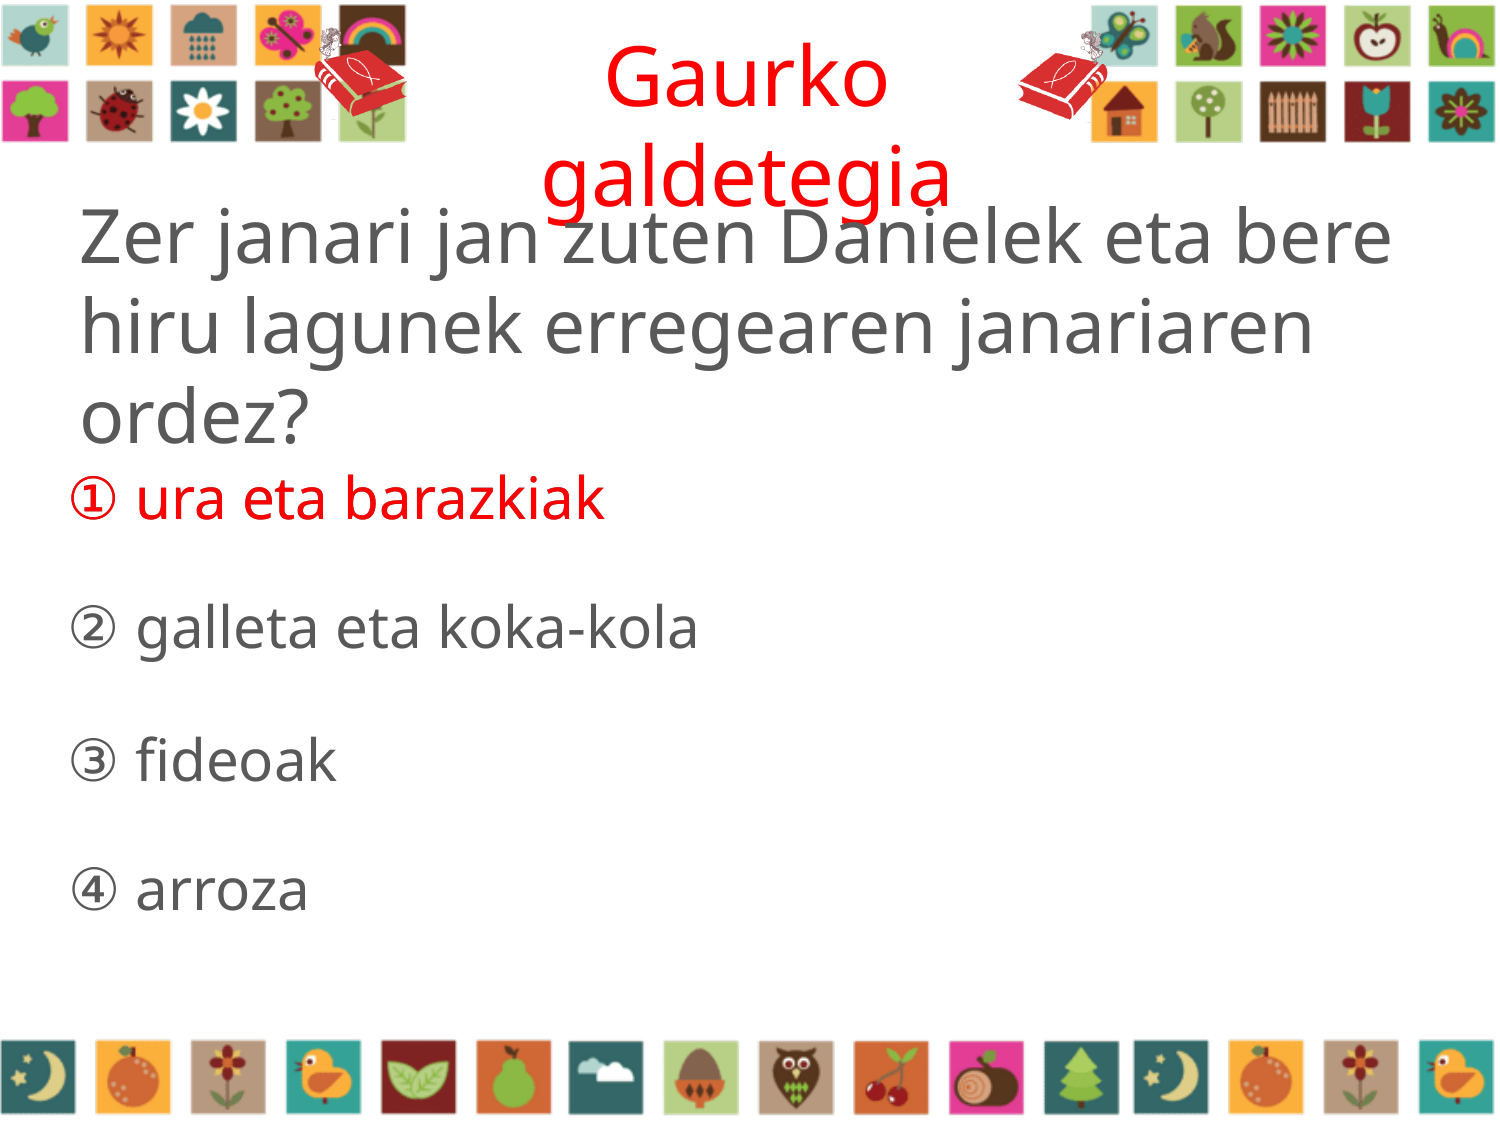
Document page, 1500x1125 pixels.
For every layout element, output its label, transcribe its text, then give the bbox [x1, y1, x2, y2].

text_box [0, 1028, 1500, 1118]
text_box Gaurko galdetegia [414, 16, 1080, 181]
text_box Zer janari jan zuten Danielek eta bere hiru lagunek erregearen janariaren ordez? [64, 181, 1447, 454]
text_box ④ arroza [53, 844, 1483, 930]
picture [986, 3, 1500, 150]
text_box ① ura eta barazkiak [52, 454, 1483, 539]
text_box ③ fideoak [53, 716, 1483, 801]
text_box ② galleta eta koka-kola [53, 582, 1436, 668]
picture [0, 3, 439, 150]
